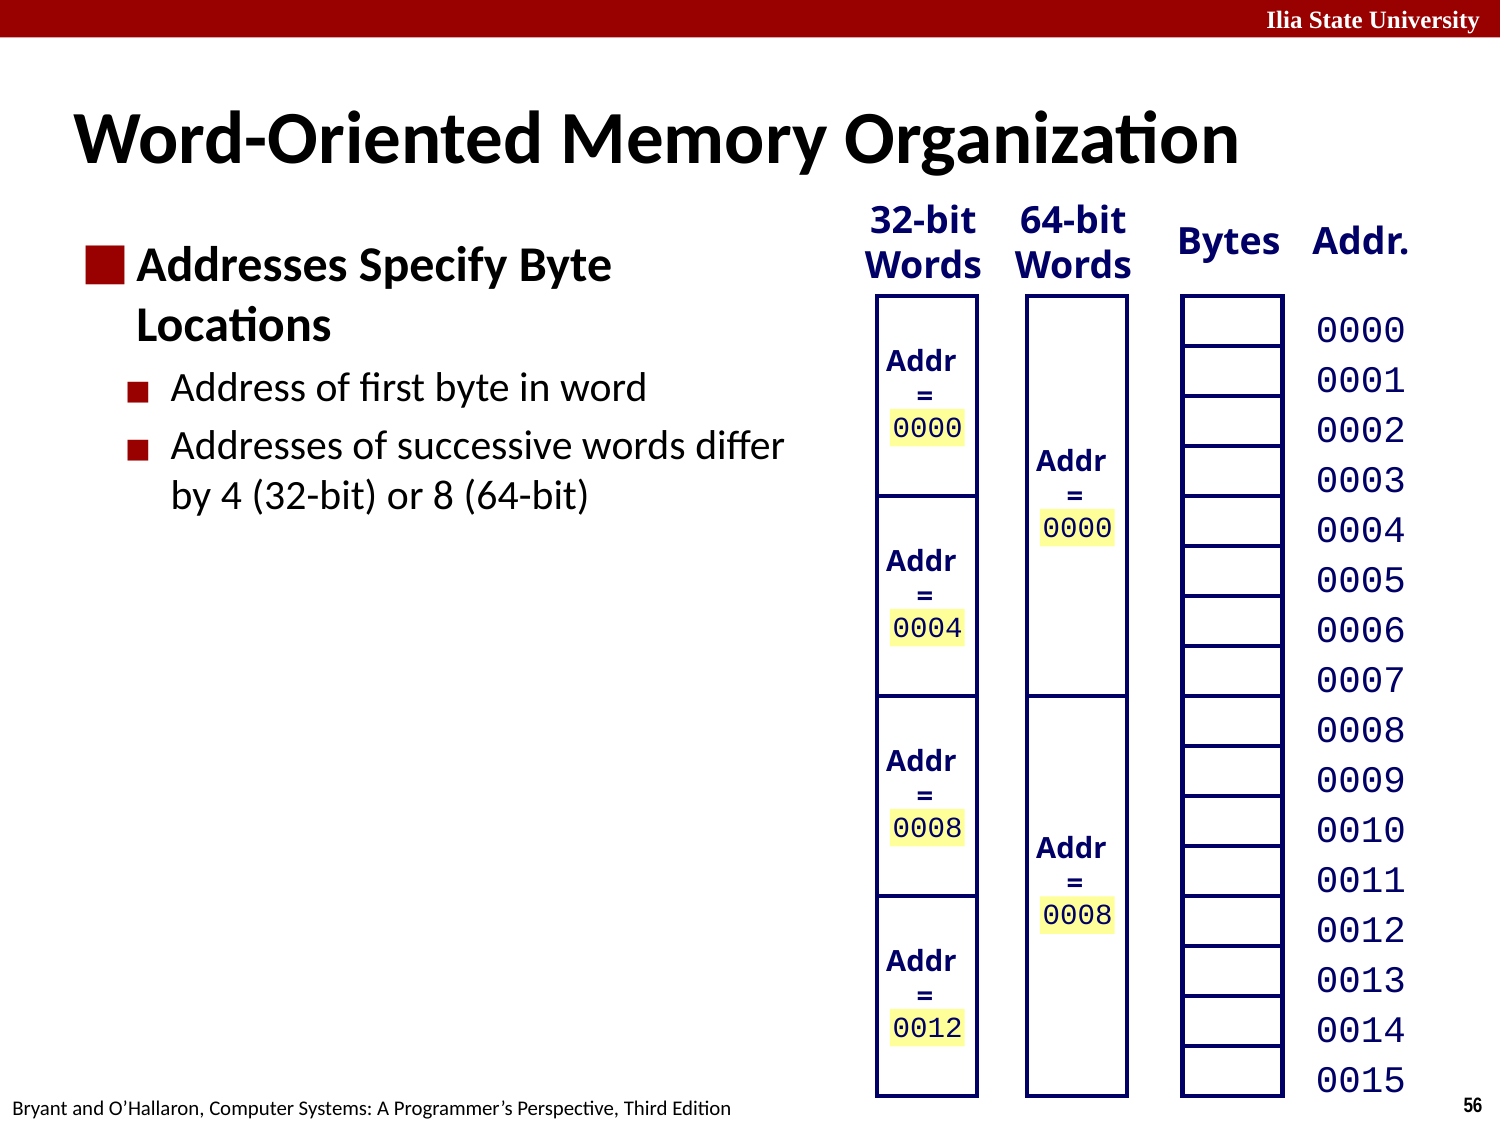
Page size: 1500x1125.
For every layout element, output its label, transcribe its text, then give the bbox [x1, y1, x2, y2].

list Addresses Specify Byte Locations Address of first byte in word Addresses of successive words differ by 4 (32-bit) or 8 (64-bit) [65, 223, 813, 1040]
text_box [855, 187, 1426, 1105]
title Word-Oriented Memory Organization [58, 71, 1304, 197]
